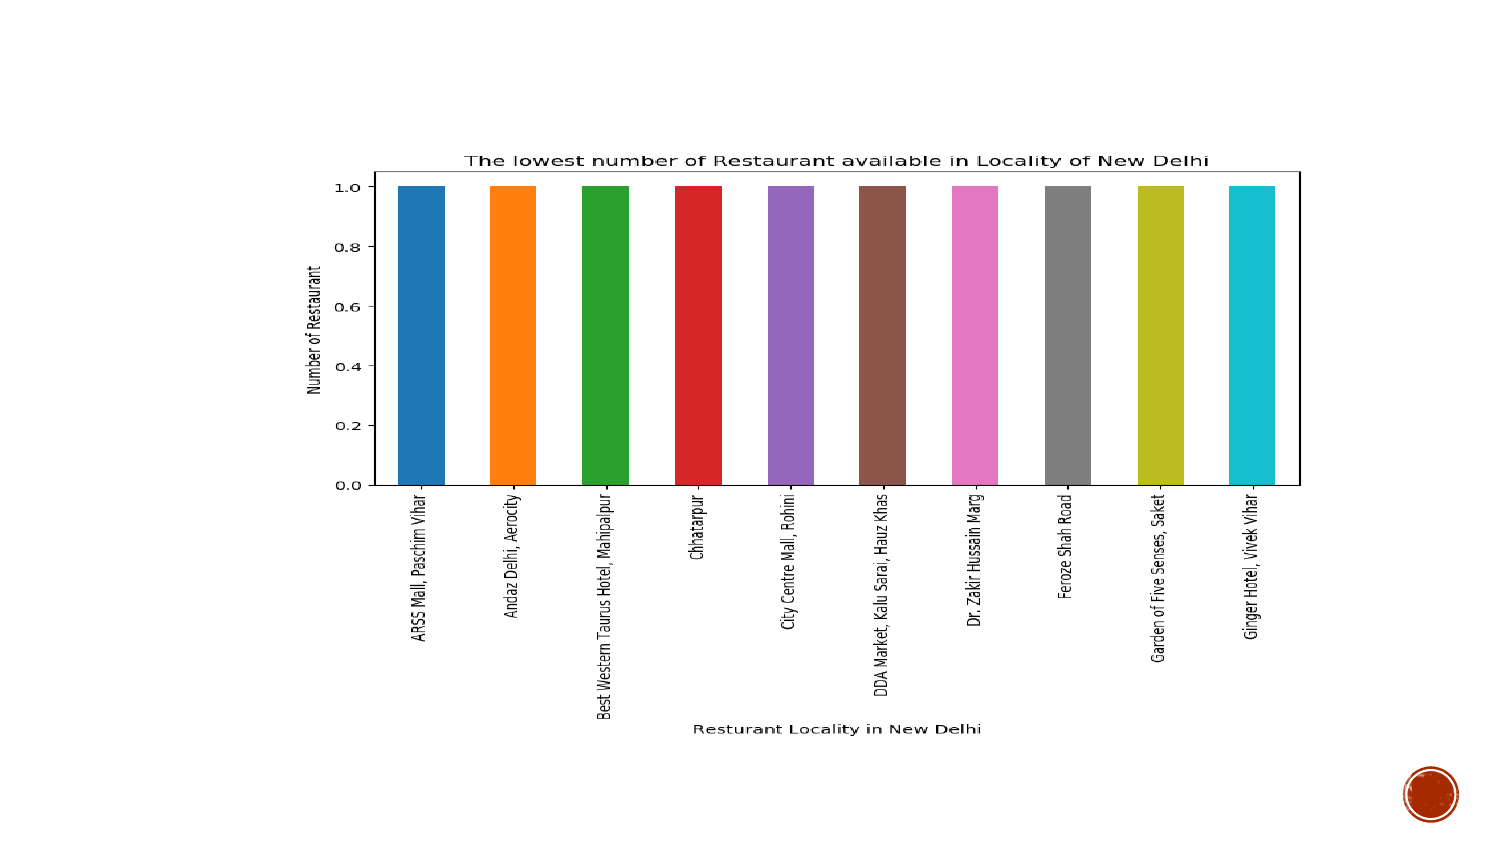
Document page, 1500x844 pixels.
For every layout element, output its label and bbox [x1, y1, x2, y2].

picture [294, 147, 1317, 743]
